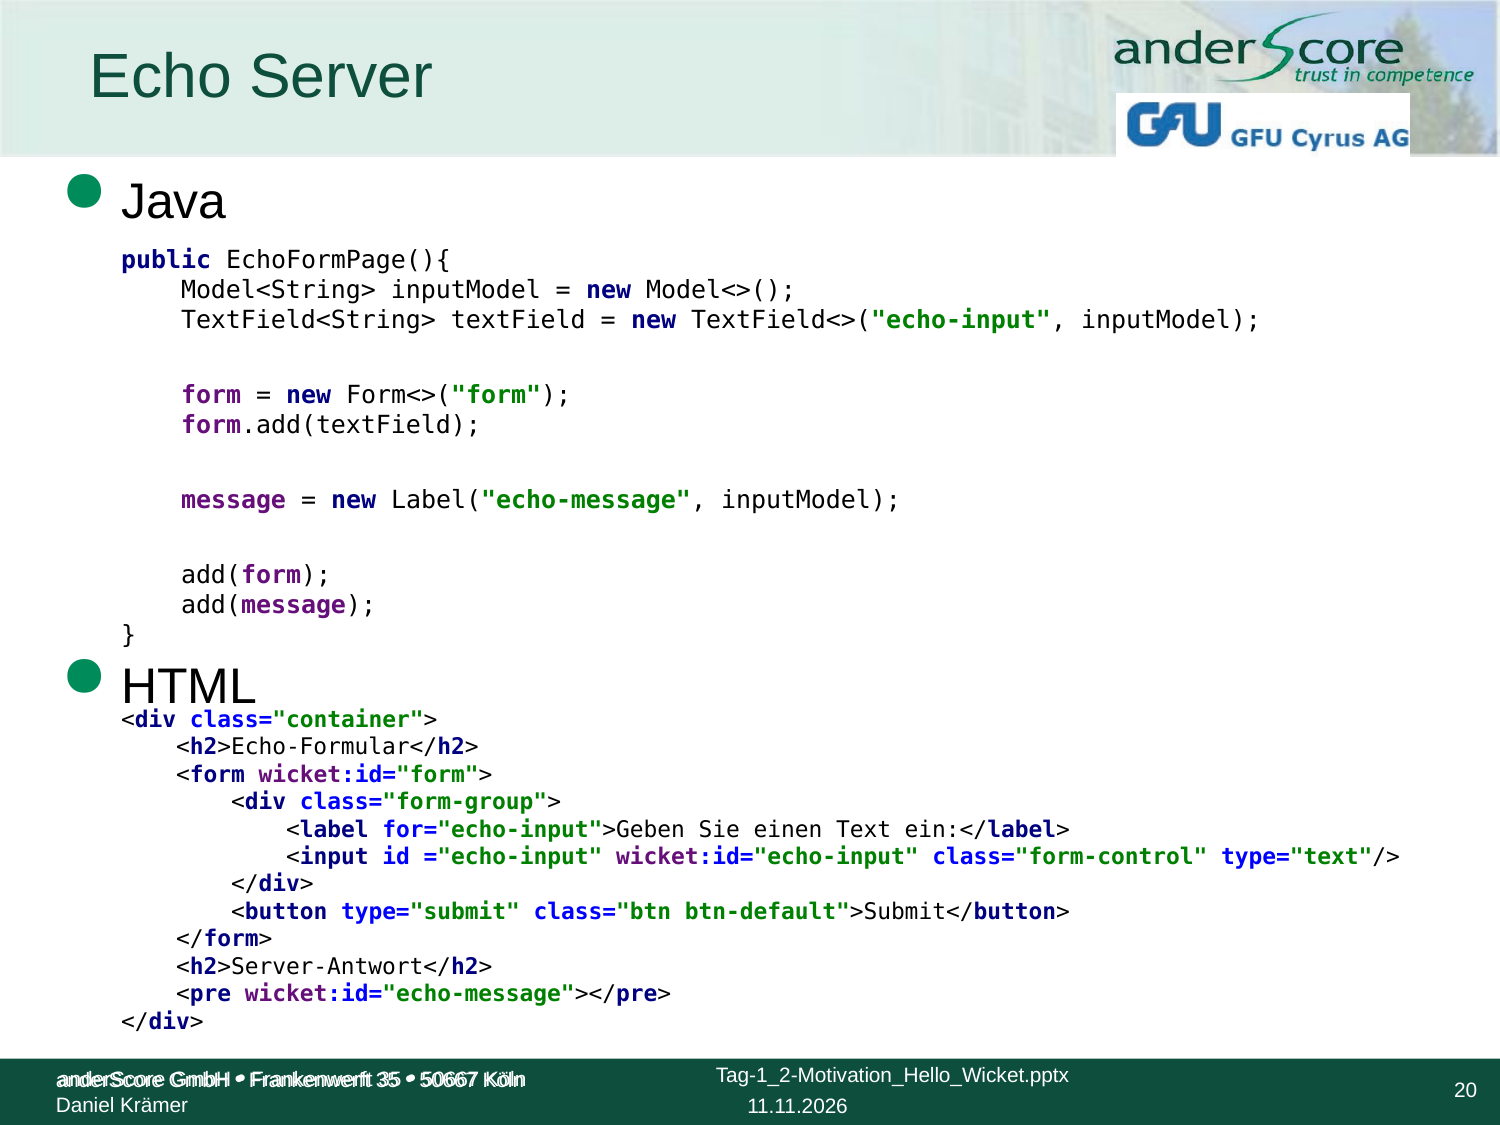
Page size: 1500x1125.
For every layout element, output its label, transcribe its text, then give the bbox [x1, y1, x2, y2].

picture [0, 0, 1500, 157]
text_box public EchoFormPage(){ Model<String> inputModel = new Model<>(); TextField<String> textField = new TextField<>("echo-input", inputModel); form = new Form<>("form"); form.add(textField); message = new Label("echo-message", inputModel); add(form); add(message); } [106, 236, 1370, 603]
text_box Echo Server [75, 19, 987, 135]
text_box Java HTML [49, 160, 1447, 1047]
text_box <div class="container"> <h2>Echo-Formular</h2> <form wicket:id="form"> <div class="form-group"> <label for="echo-input">Geben Sie einen Text ein:</label> <input id ="echo-input" wicket:id="echo-input" class="form-control" type="text"/> </div> <button type="submit" class="btn btn-default">Submit</button> </form> <h2>Server-Antwort</h2> <pre wicket:id="echo-message"></pre> </div> [106, 696, 1447, 1093]
